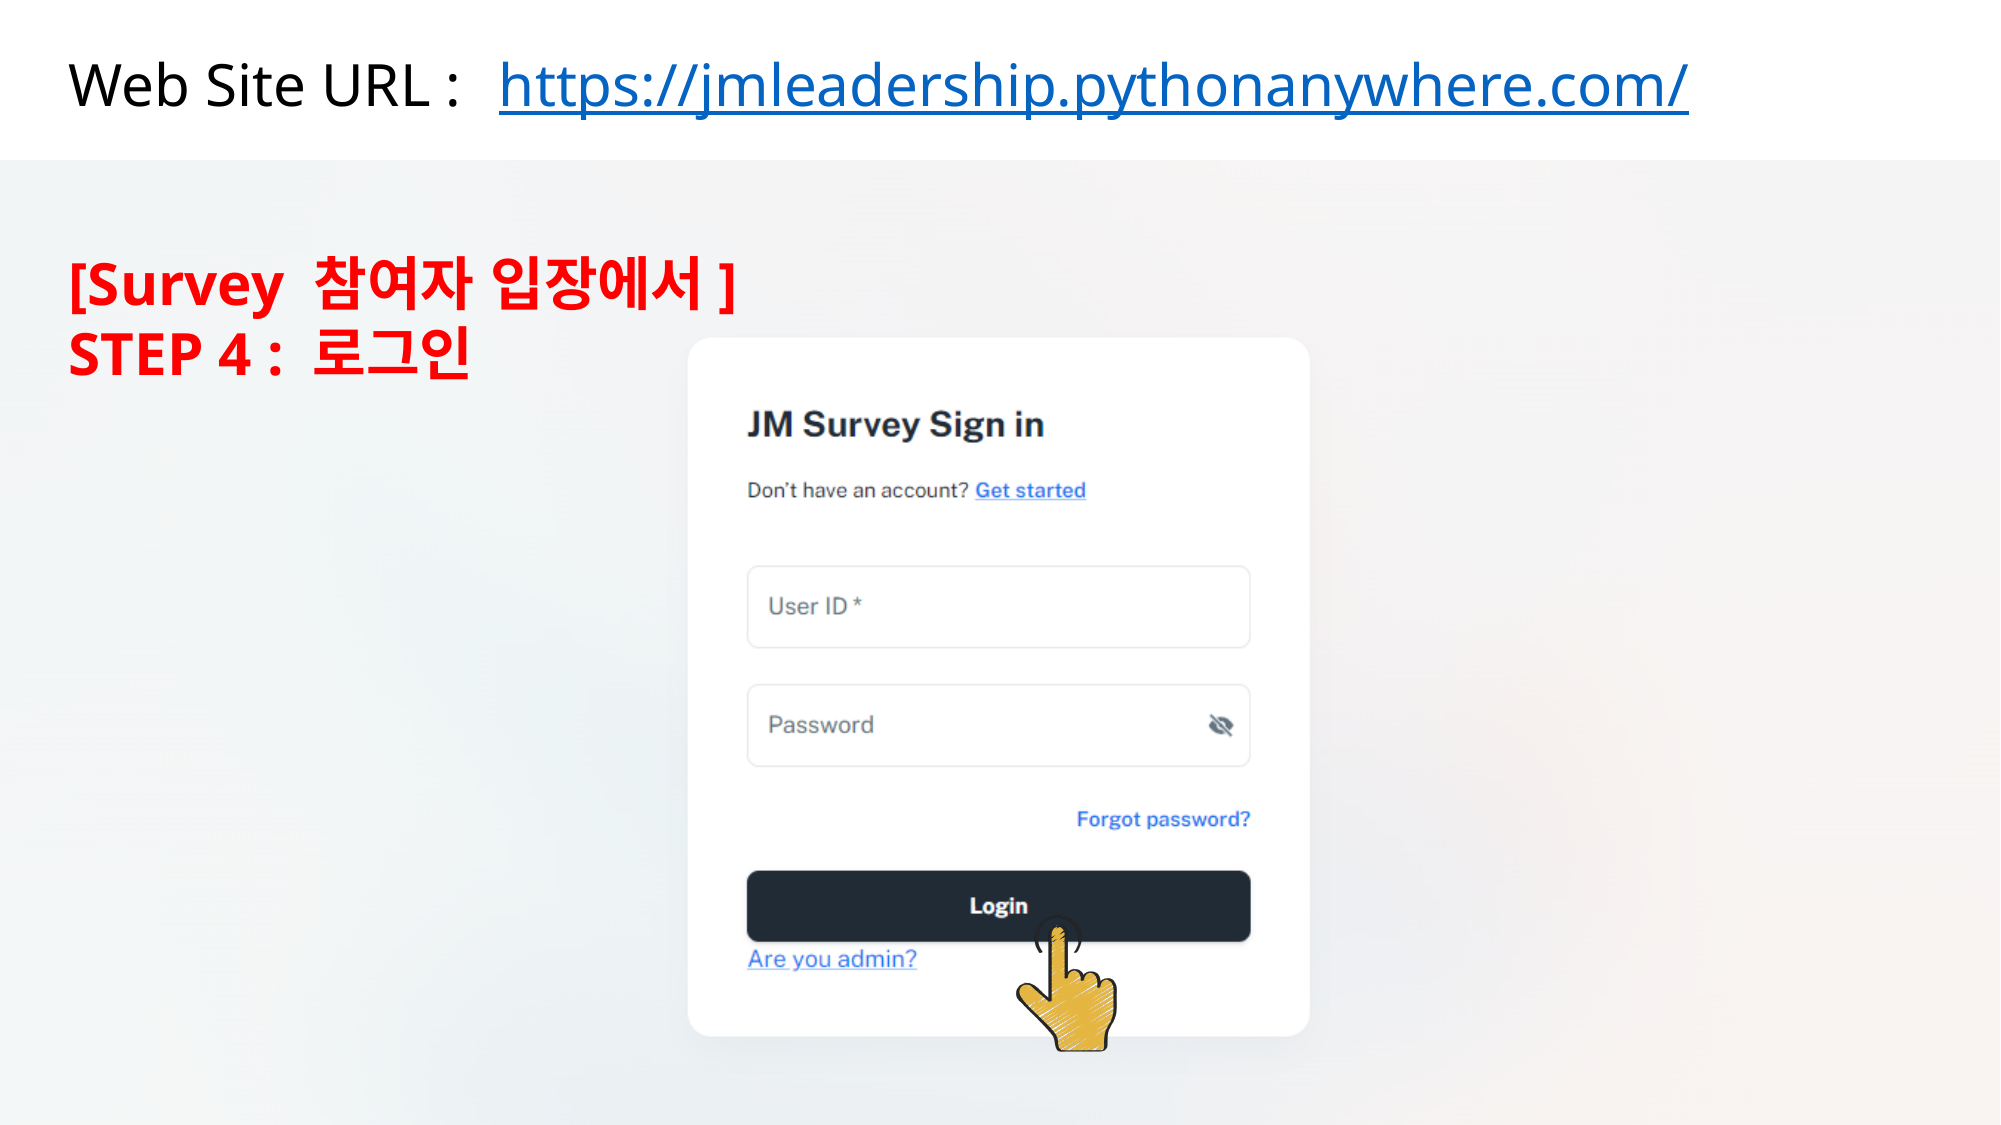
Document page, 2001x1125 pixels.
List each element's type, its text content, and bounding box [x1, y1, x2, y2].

text_box https://jmleadership.pythonanywhere.com/ [484, 40, 1824, 160]
picture [0, 160, 2000, 1125]
text_box Web Site URL : [53, 40, 484, 126]
